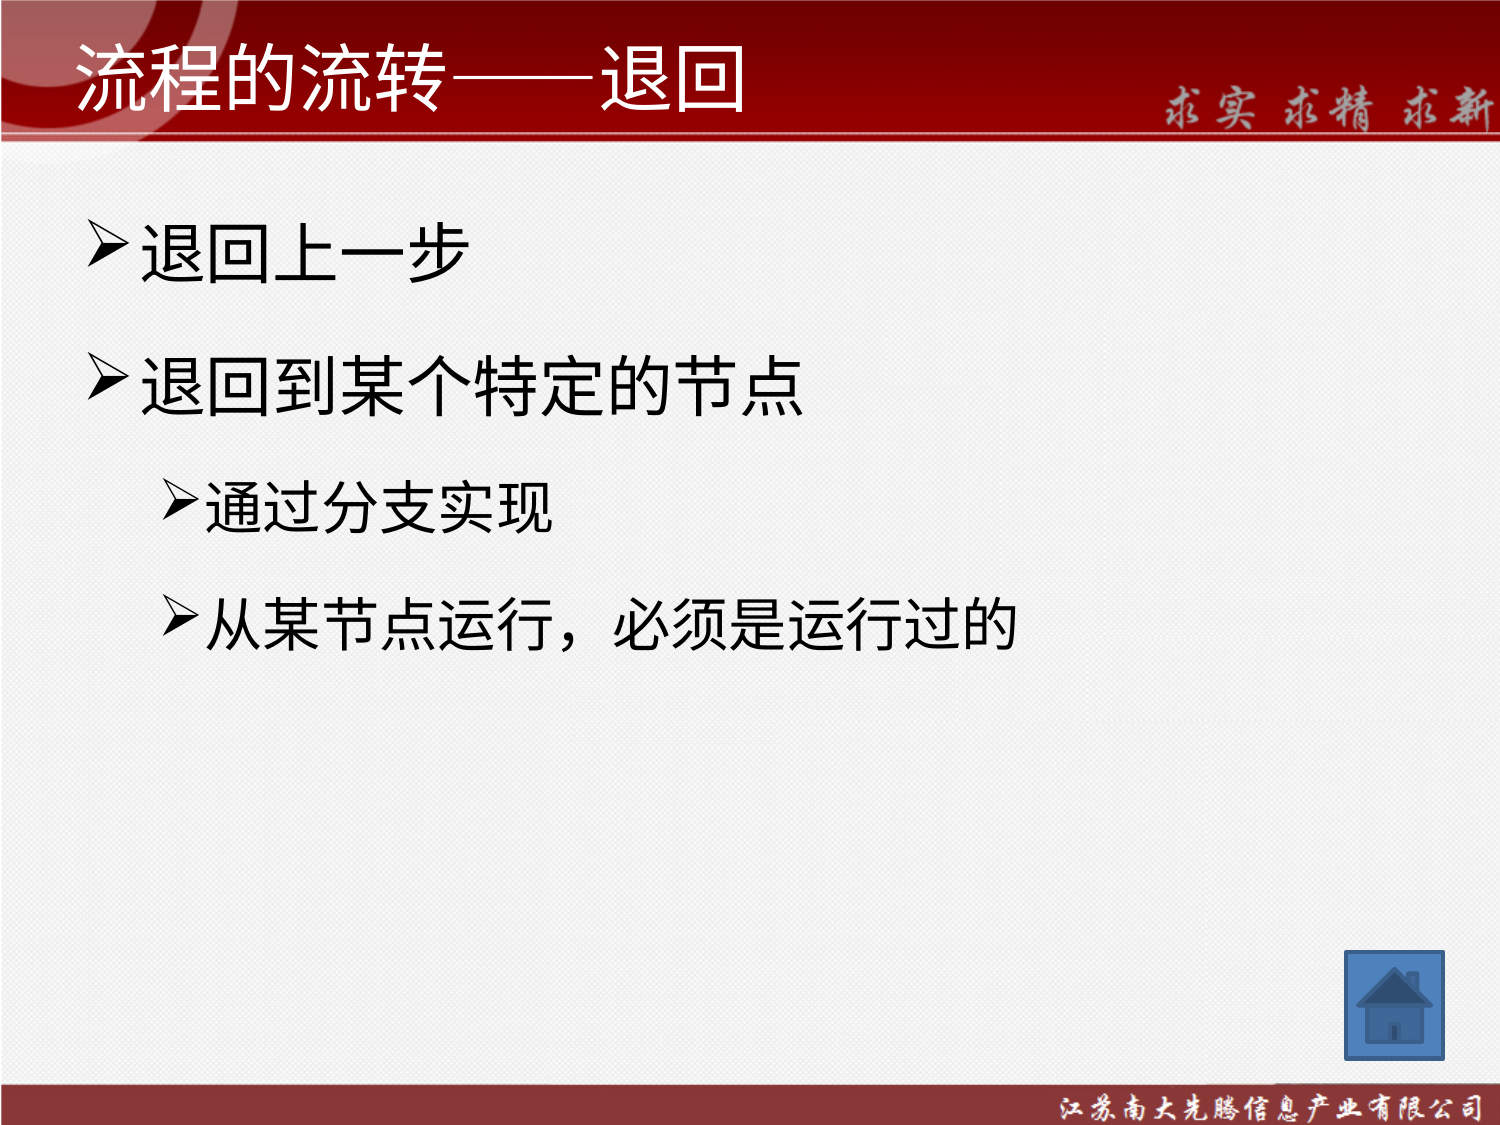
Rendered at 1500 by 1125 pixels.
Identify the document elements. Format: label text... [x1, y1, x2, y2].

list 退回上一步 退回到某个特定的节点 通过分支实现 从某节点运行，必须是运行过的 [58, 163, 1442, 1079]
text_box [1344, 950, 1445, 1061]
picture [0, 0, 1500, 1125]
title 流程的流转——退回 [58, 23, 1426, 130]
